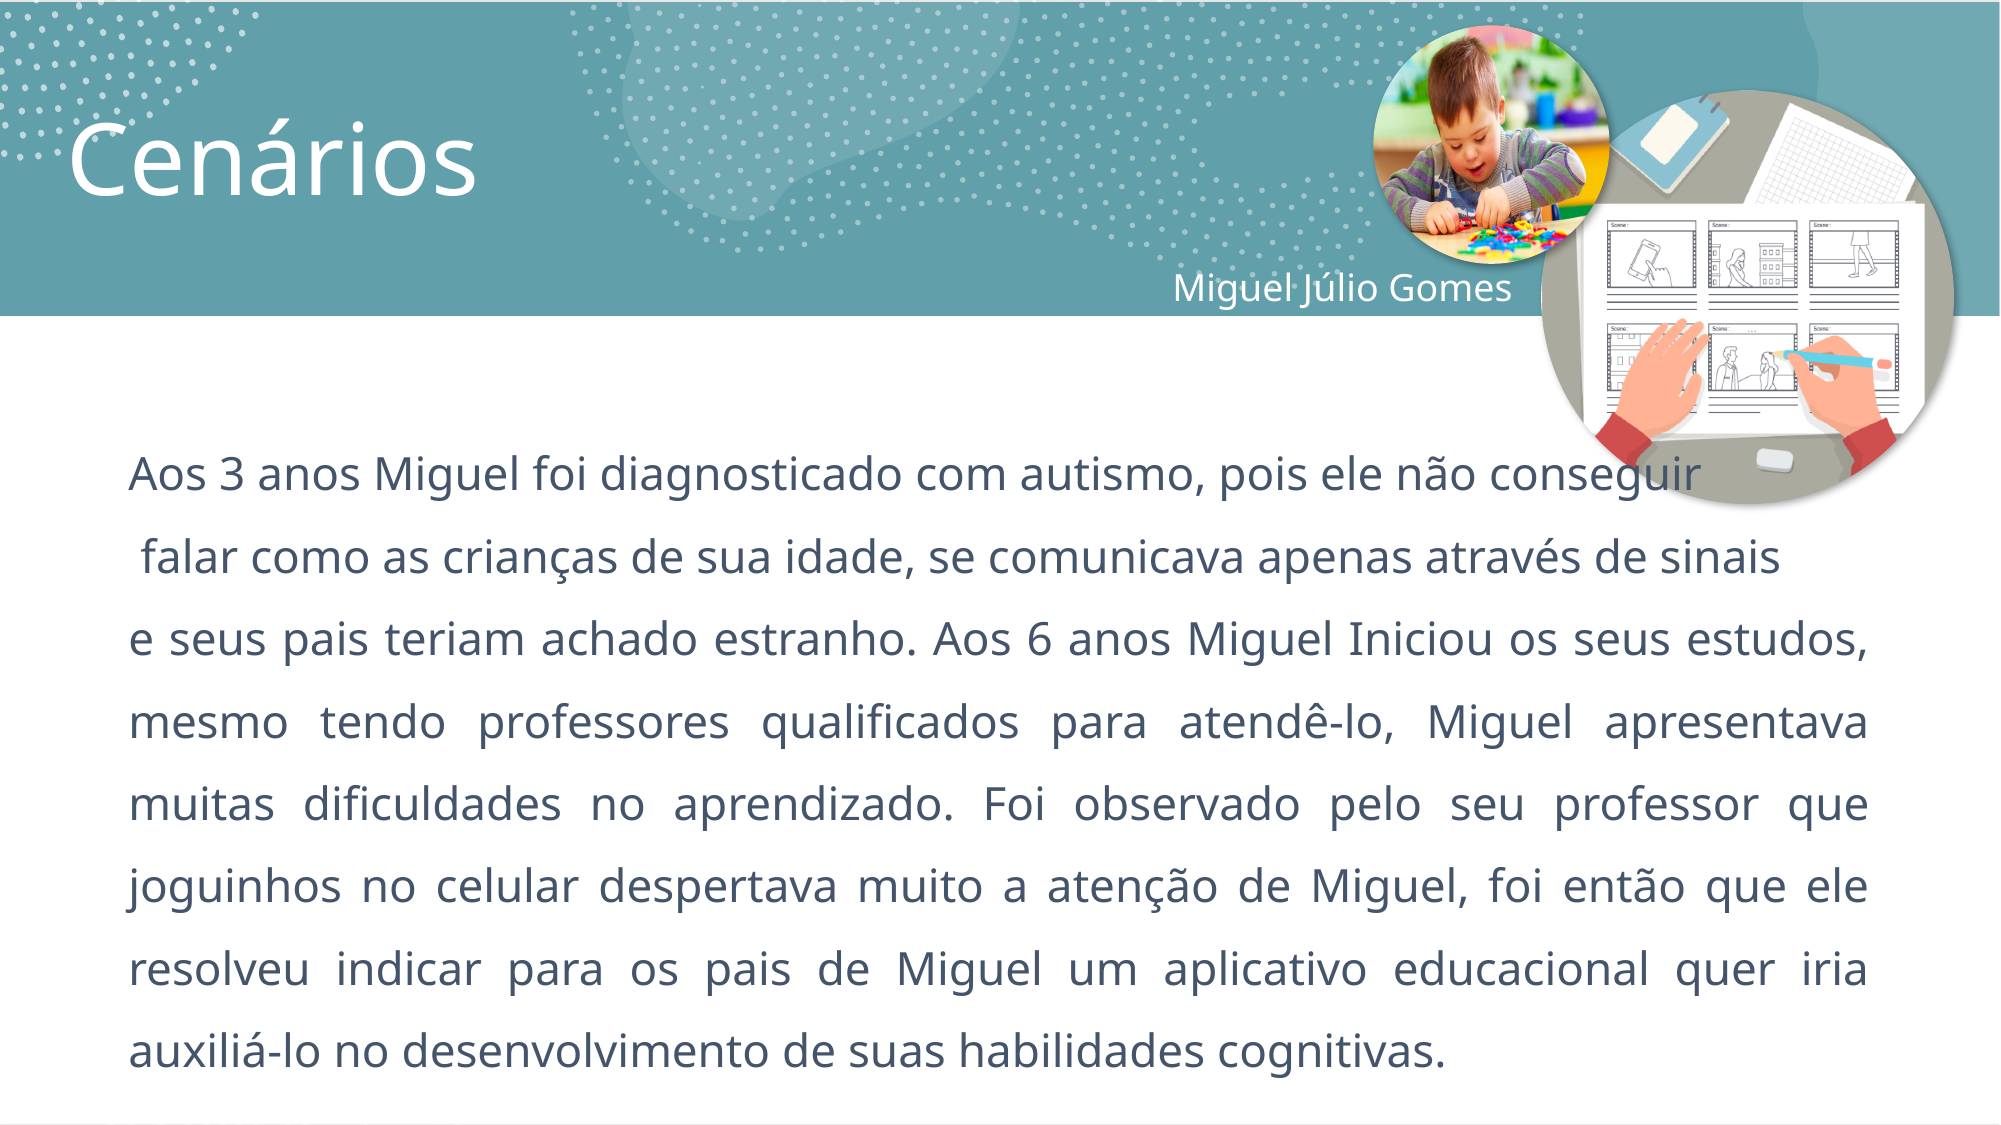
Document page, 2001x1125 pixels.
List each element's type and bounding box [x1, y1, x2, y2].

picture [1373, 25, 1954, 504]
text_box [0, 0, 2000, 1125]
